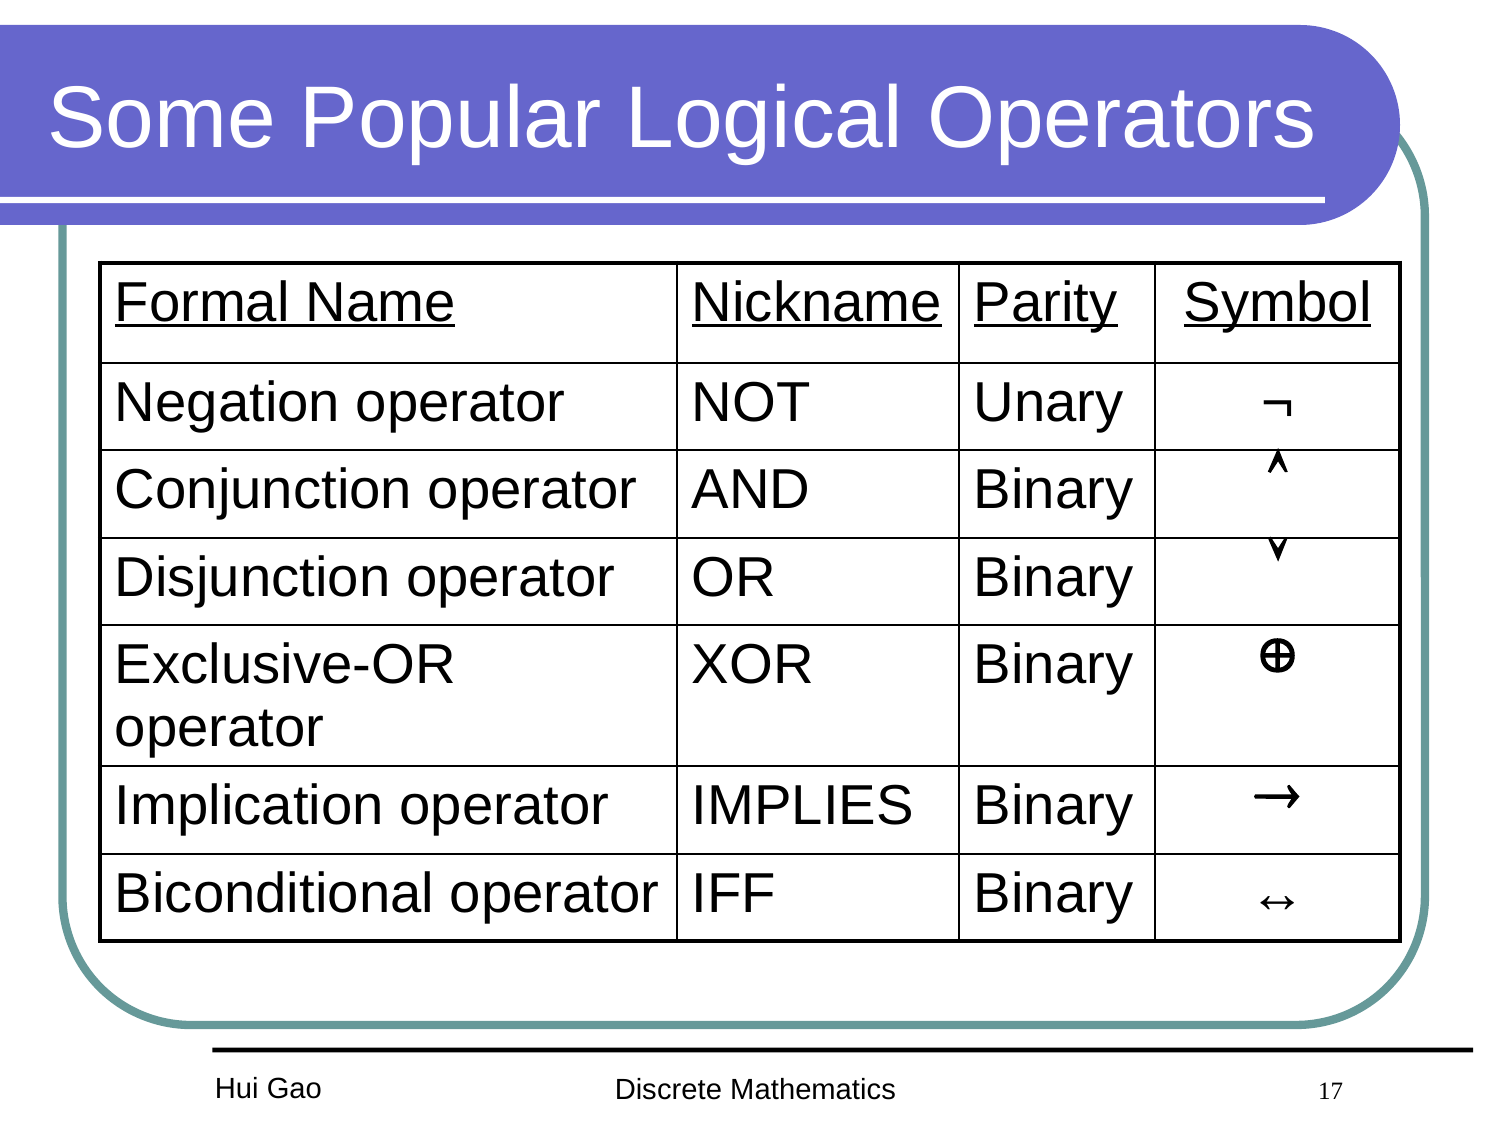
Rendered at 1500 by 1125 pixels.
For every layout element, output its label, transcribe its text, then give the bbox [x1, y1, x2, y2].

table_cell Binary [960, 767, 1154, 853]
table_cell Binary [960, 451, 1154, 537]
table_header Formal Name [102, 265, 676, 362]
table_cell ¬ [1156, 364, 1398, 449]
table_cell  [1156, 626, 1398, 765]
table_cell Binary [960, 626, 1154, 765]
table_cell XOR [678, 626, 958, 765]
table_header Symbol [1156, 265, 1398, 362]
table_cell Conjunction operator [102, 451, 676, 537]
table_cell Binary [960, 539, 1154, 624]
table_header Parity [960, 265, 1154, 362]
table_header Nickname [678, 265, 958, 362]
table_cell  [1156, 767, 1398, 853]
table_cell IFF [678, 855, 958, 939]
table_cell OR [678, 539, 958, 624]
table_cell Unary [960, 364, 1154, 449]
table_cell Disjunction operator [102, 539, 676, 624]
table_cell IMPLIES [678, 767, 958, 853]
title Some Popular Logical Operators [31, 37, 1401, 188]
table_cell Biconditional operator [102, 855, 676, 939]
table_cell Implication operator [102, 767, 676, 853]
table_cell NOT [678, 364, 958, 449]
table_cell  [1156, 451, 1398, 537]
table_cell Negation operator [102, 364, 676, 449]
table_cell  [1156, 539, 1398, 624]
table_cell ↔ [1156, 855, 1398, 939]
table_cell Binary [960, 855, 1154, 939]
table_cell Exclusive-OR operator [102, 626, 676, 765]
table_cell AND [678, 451, 958, 537]
